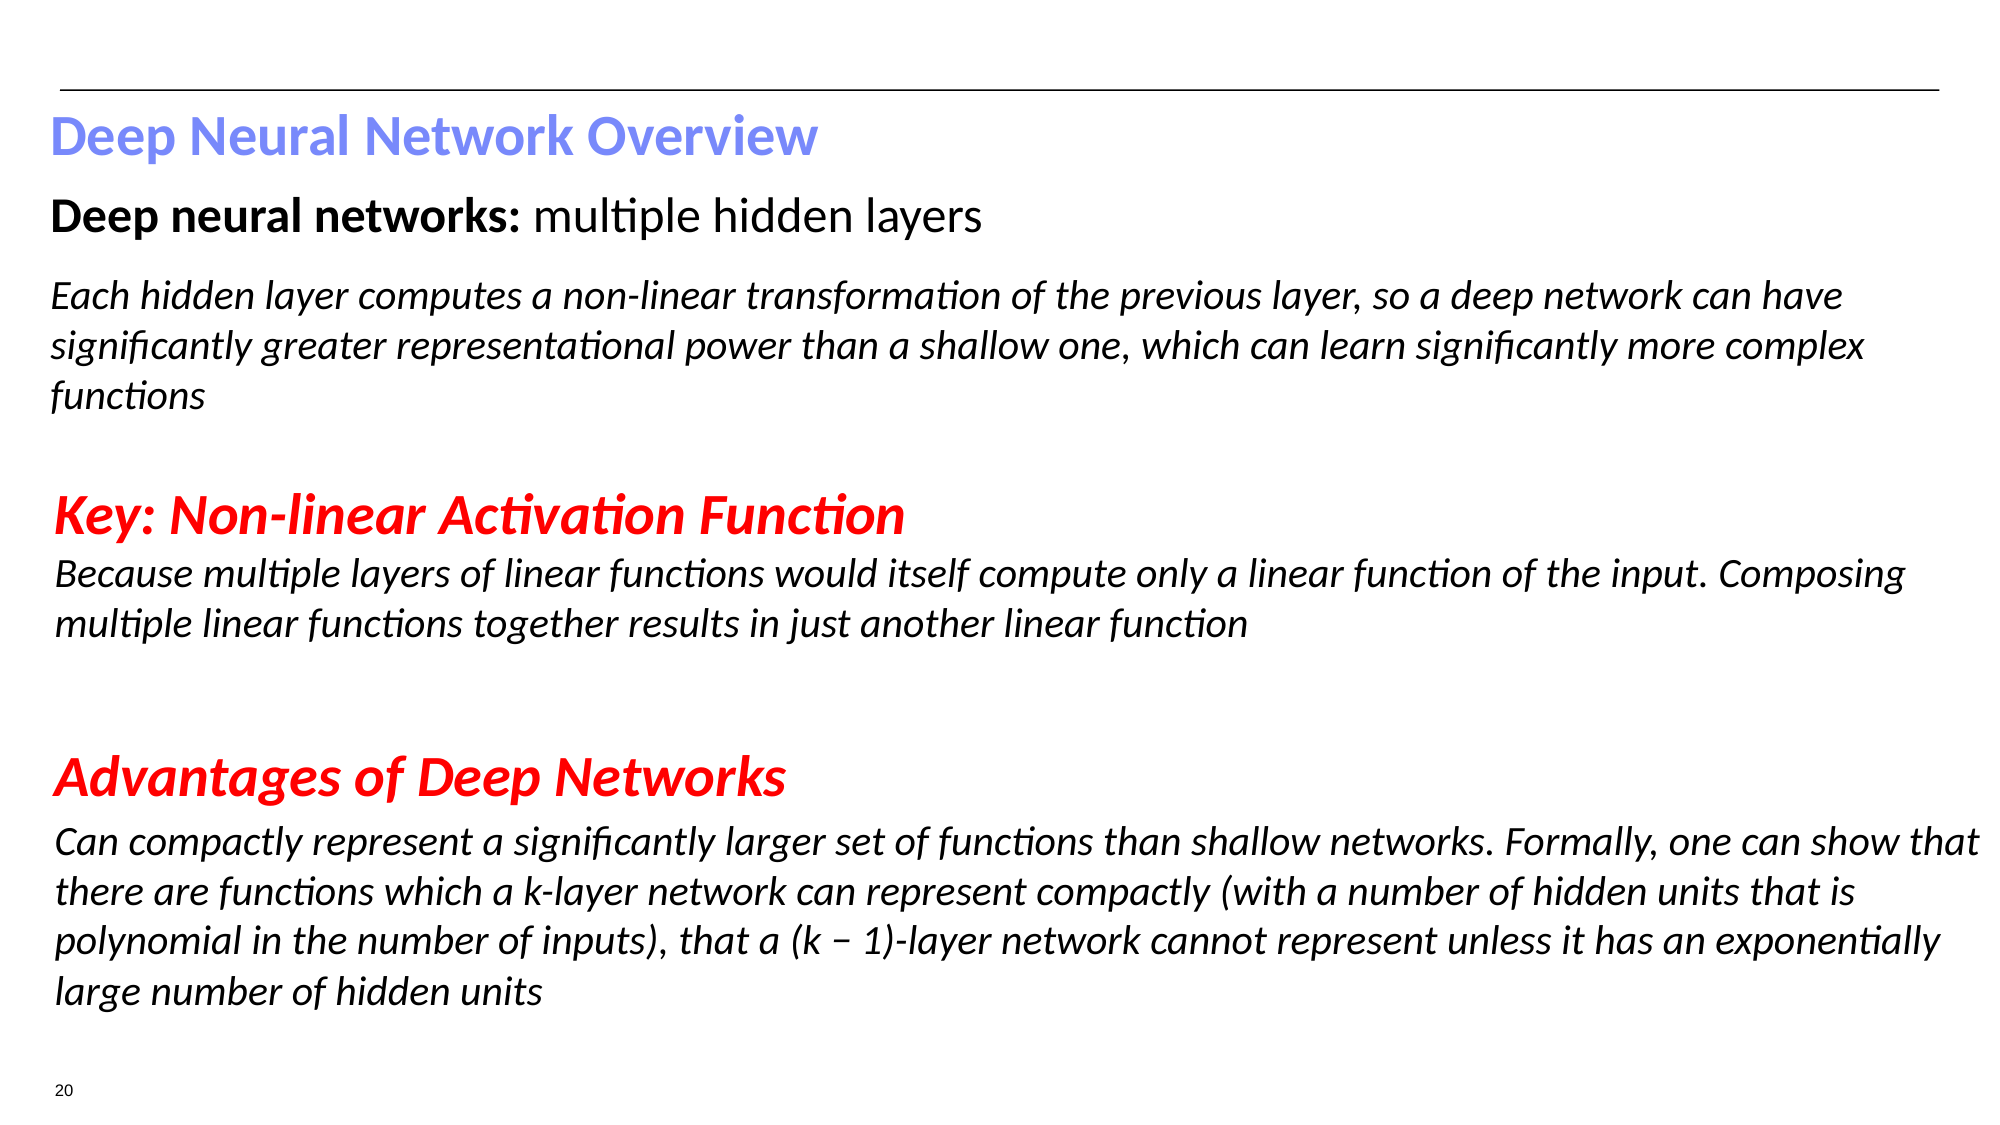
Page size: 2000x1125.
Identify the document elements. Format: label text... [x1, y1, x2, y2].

text_box Key: Non-linear Activation Function Because multiple layers of linear functions would itself compute only a linear function of the input. Composing multiple linear functions together results in just another linear function [39, 468, 1930, 654]
text_box Deep Neural Network Overview [35, 89, 835, 175]
text_box Deep neural networks: multiple hidden layers Each hidden layer computes a non-linear transformation of the previous layer, so a deep network can have significantly greater representational power than a shallow one, which can learn significantly more complex functions [35, 175, 1925, 426]
text_box Advantages of Deep Networks Can compactly represent a significantly larger set of functions than shallow networks. Formally, one can show that there are functions which a k-layer network can represent compactly (with a number of hidden units that is polynomial in the number of inputs), that a (k − 1)-layer network cannot represent unless it has an exponentially large number of hidden units [39, 705, 2000, 1021]
slide_number 20 [39, 1072, 121, 1103]
